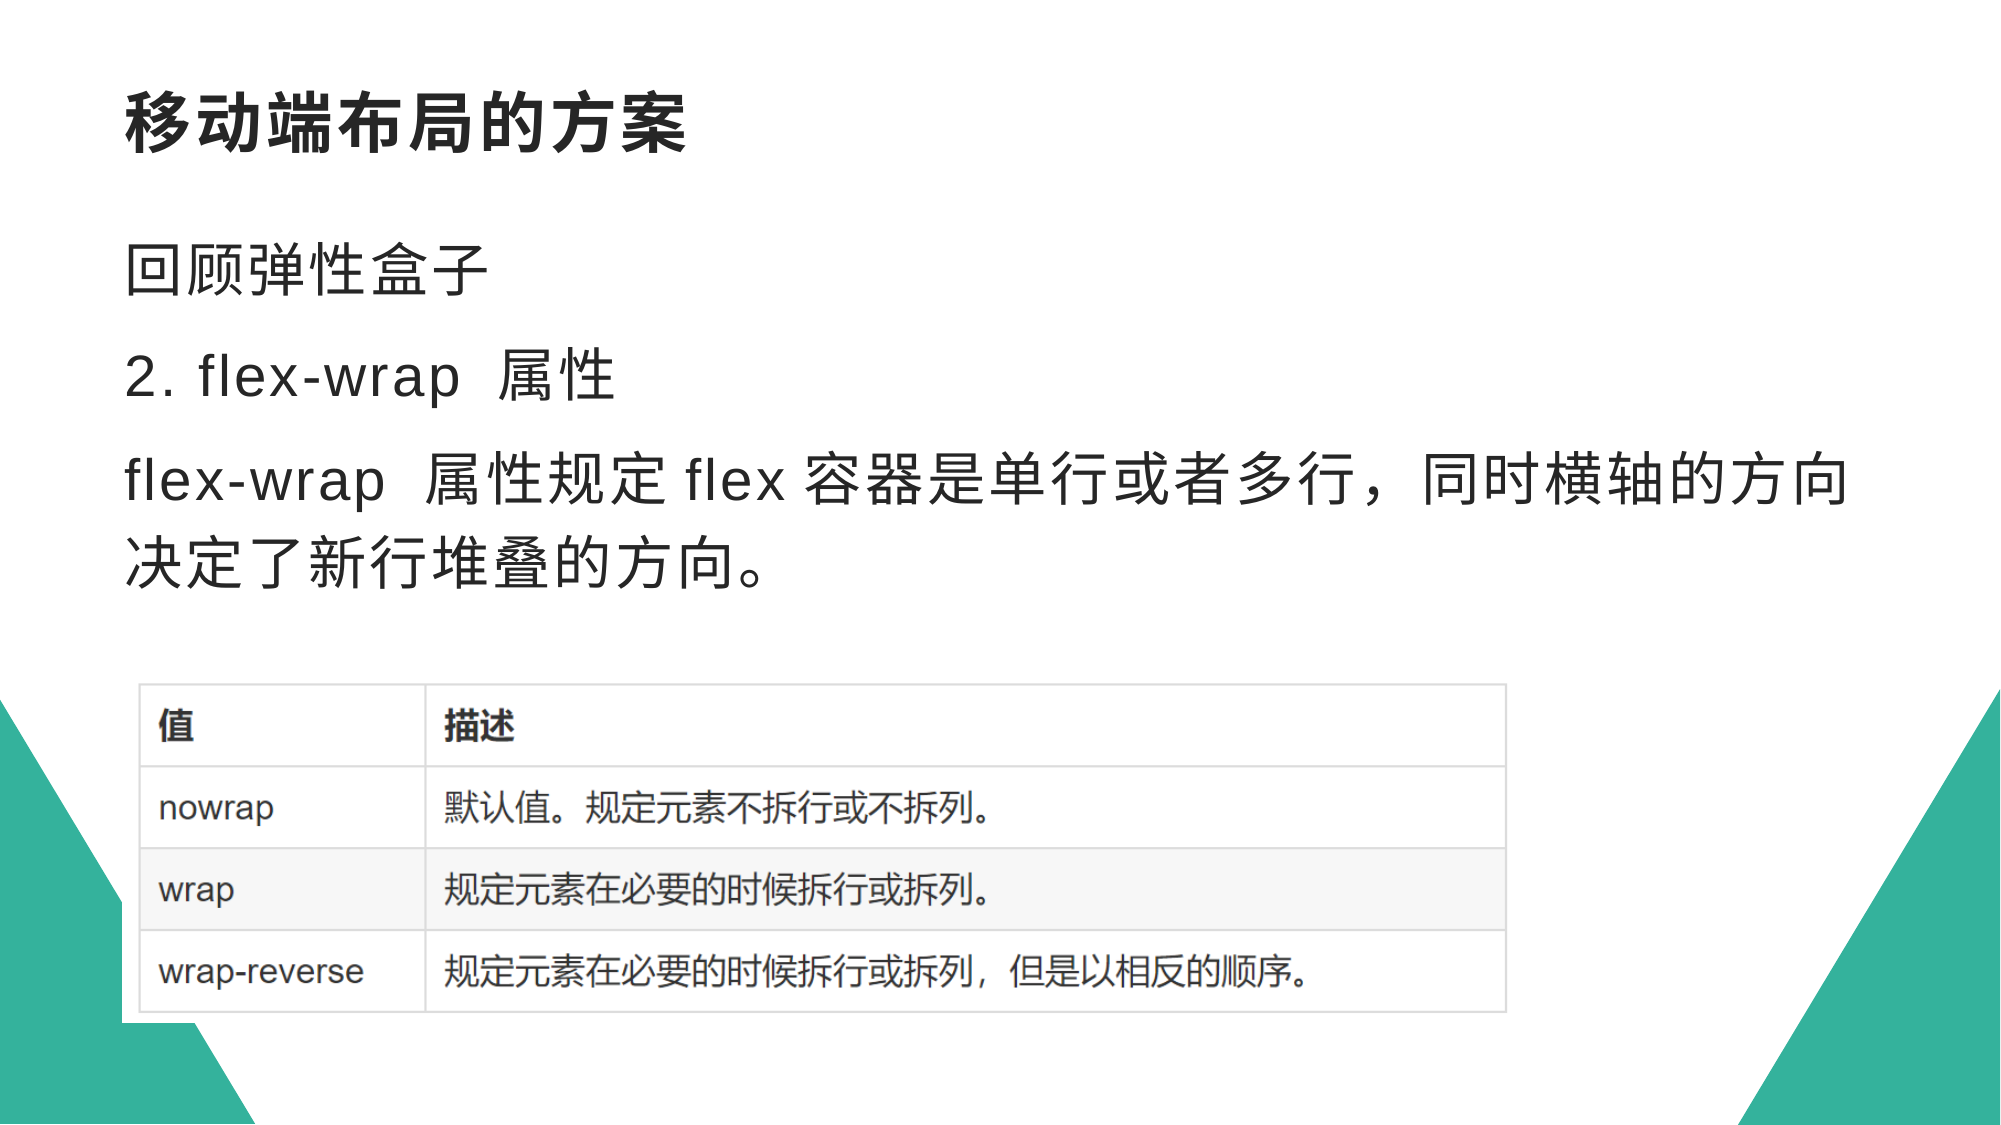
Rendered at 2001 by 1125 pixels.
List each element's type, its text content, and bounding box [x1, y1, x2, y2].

list 回顾弹性盒子 2. flex-wrap 属性 flex-wrap 属性规定flex容器是单行或者多行，同时横轴的方向决定了新行堆叠的方向。 [109, 211, 1869, 1041]
title 移动端布局的方案 [109, 72, 1891, 146]
picture [122, 669, 1516, 1023]
